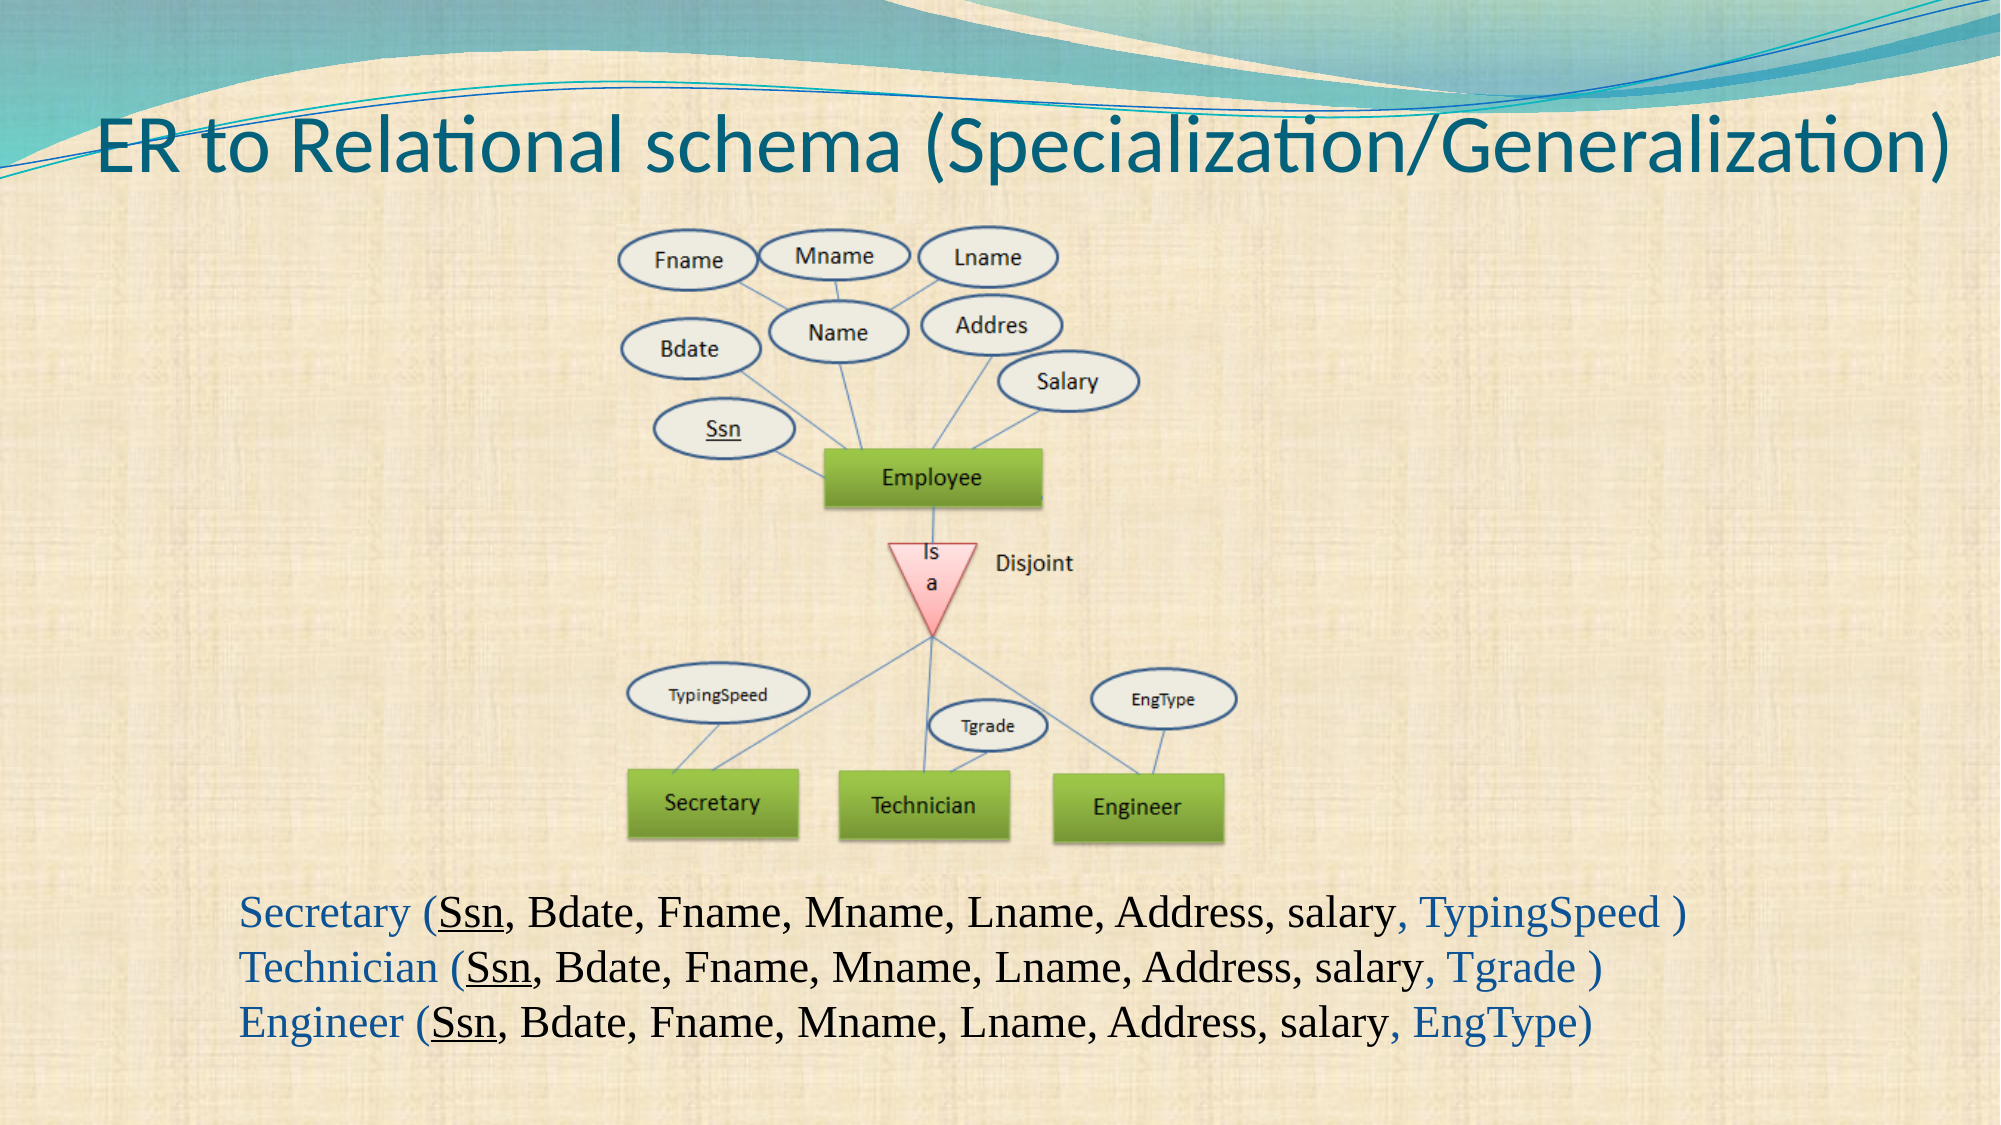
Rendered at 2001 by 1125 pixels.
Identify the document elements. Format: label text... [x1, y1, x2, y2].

text_box Secretary (Ssn, Bdate, Fname, Mname, Lname, Address, salary, TypingSpeed ) Technician (Ssn, Bdate, Fname, Mname, Lname, Address, salary, Tgrade ) Engineer (Ssn, Bdate, Fname, Mname, Lname, Address, salary, EngType) [223, 873, 1870, 1054]
title ER to Relational schema (Specialization/Generalization) [95, 97, 2000, 190]
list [616, 224, 1272, 875]
